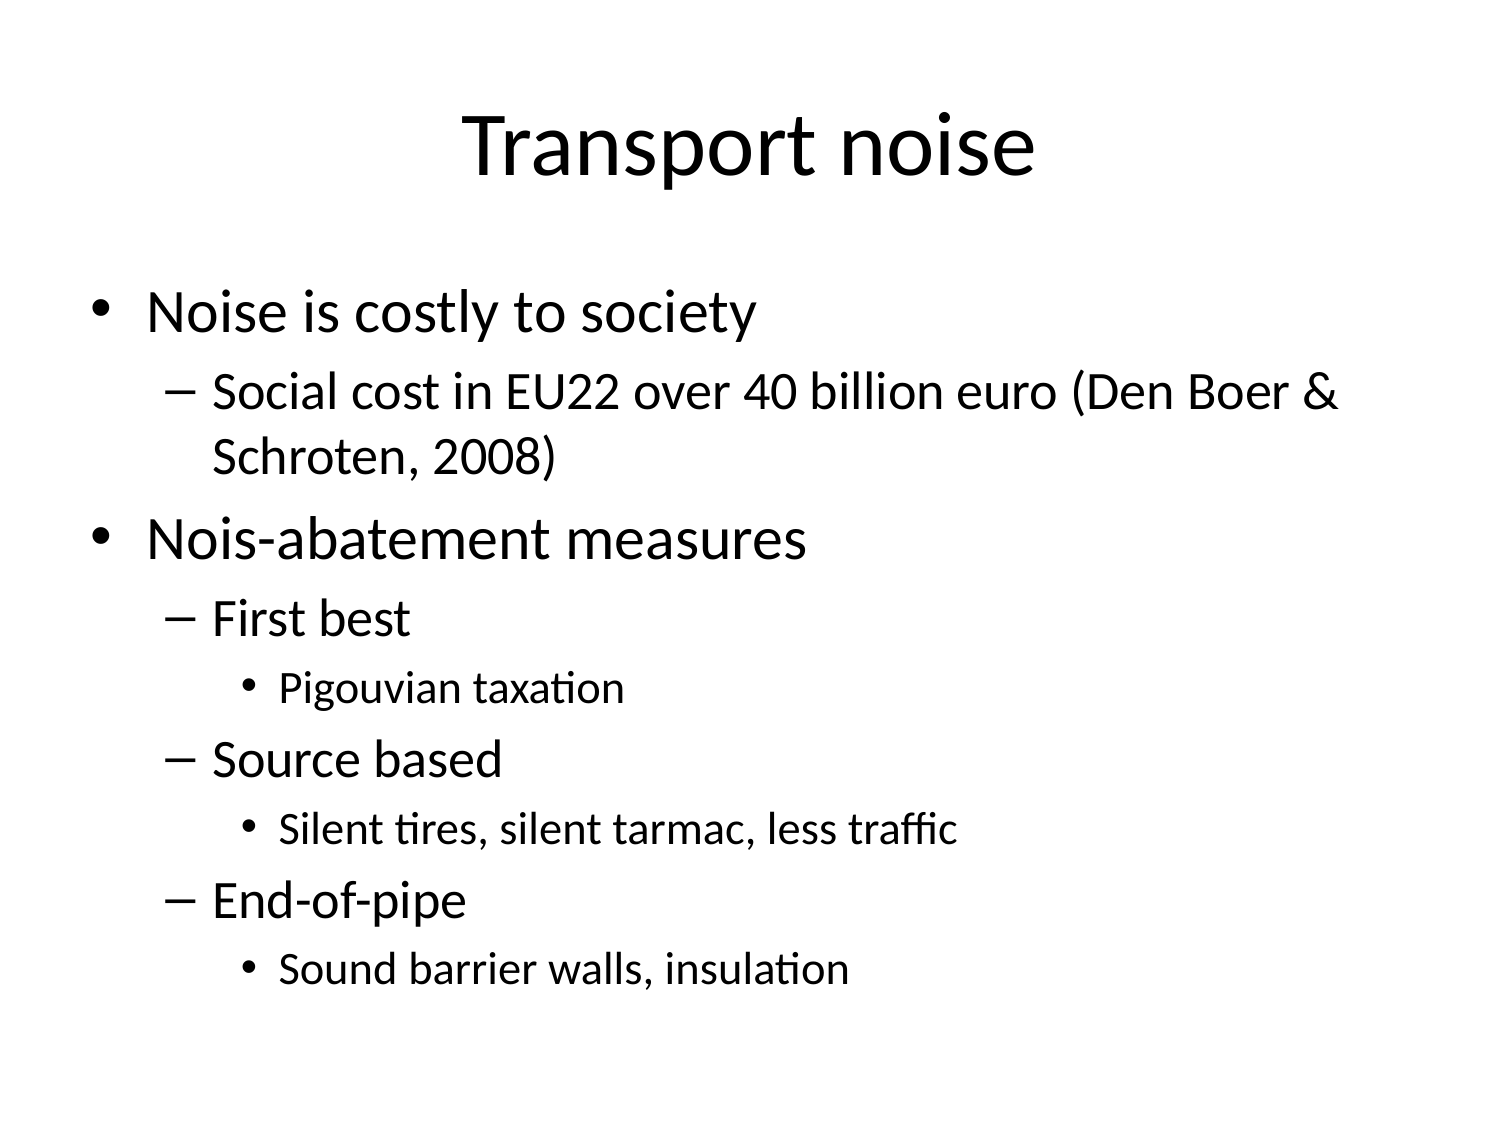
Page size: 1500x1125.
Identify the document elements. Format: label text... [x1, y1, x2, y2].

list Noise is costly to society Social cost in EU22 over 40 billion euro (Den Boer & Schroten, 2008) Nois-abatement measures First best Pigouvian taxation Source based Silent tires, silent tarmac, less traffic End-of-pipe Sound barrier walls, insulation [75, 262, 1425, 1005]
title Transport noise [75, 45, 1425, 233]
